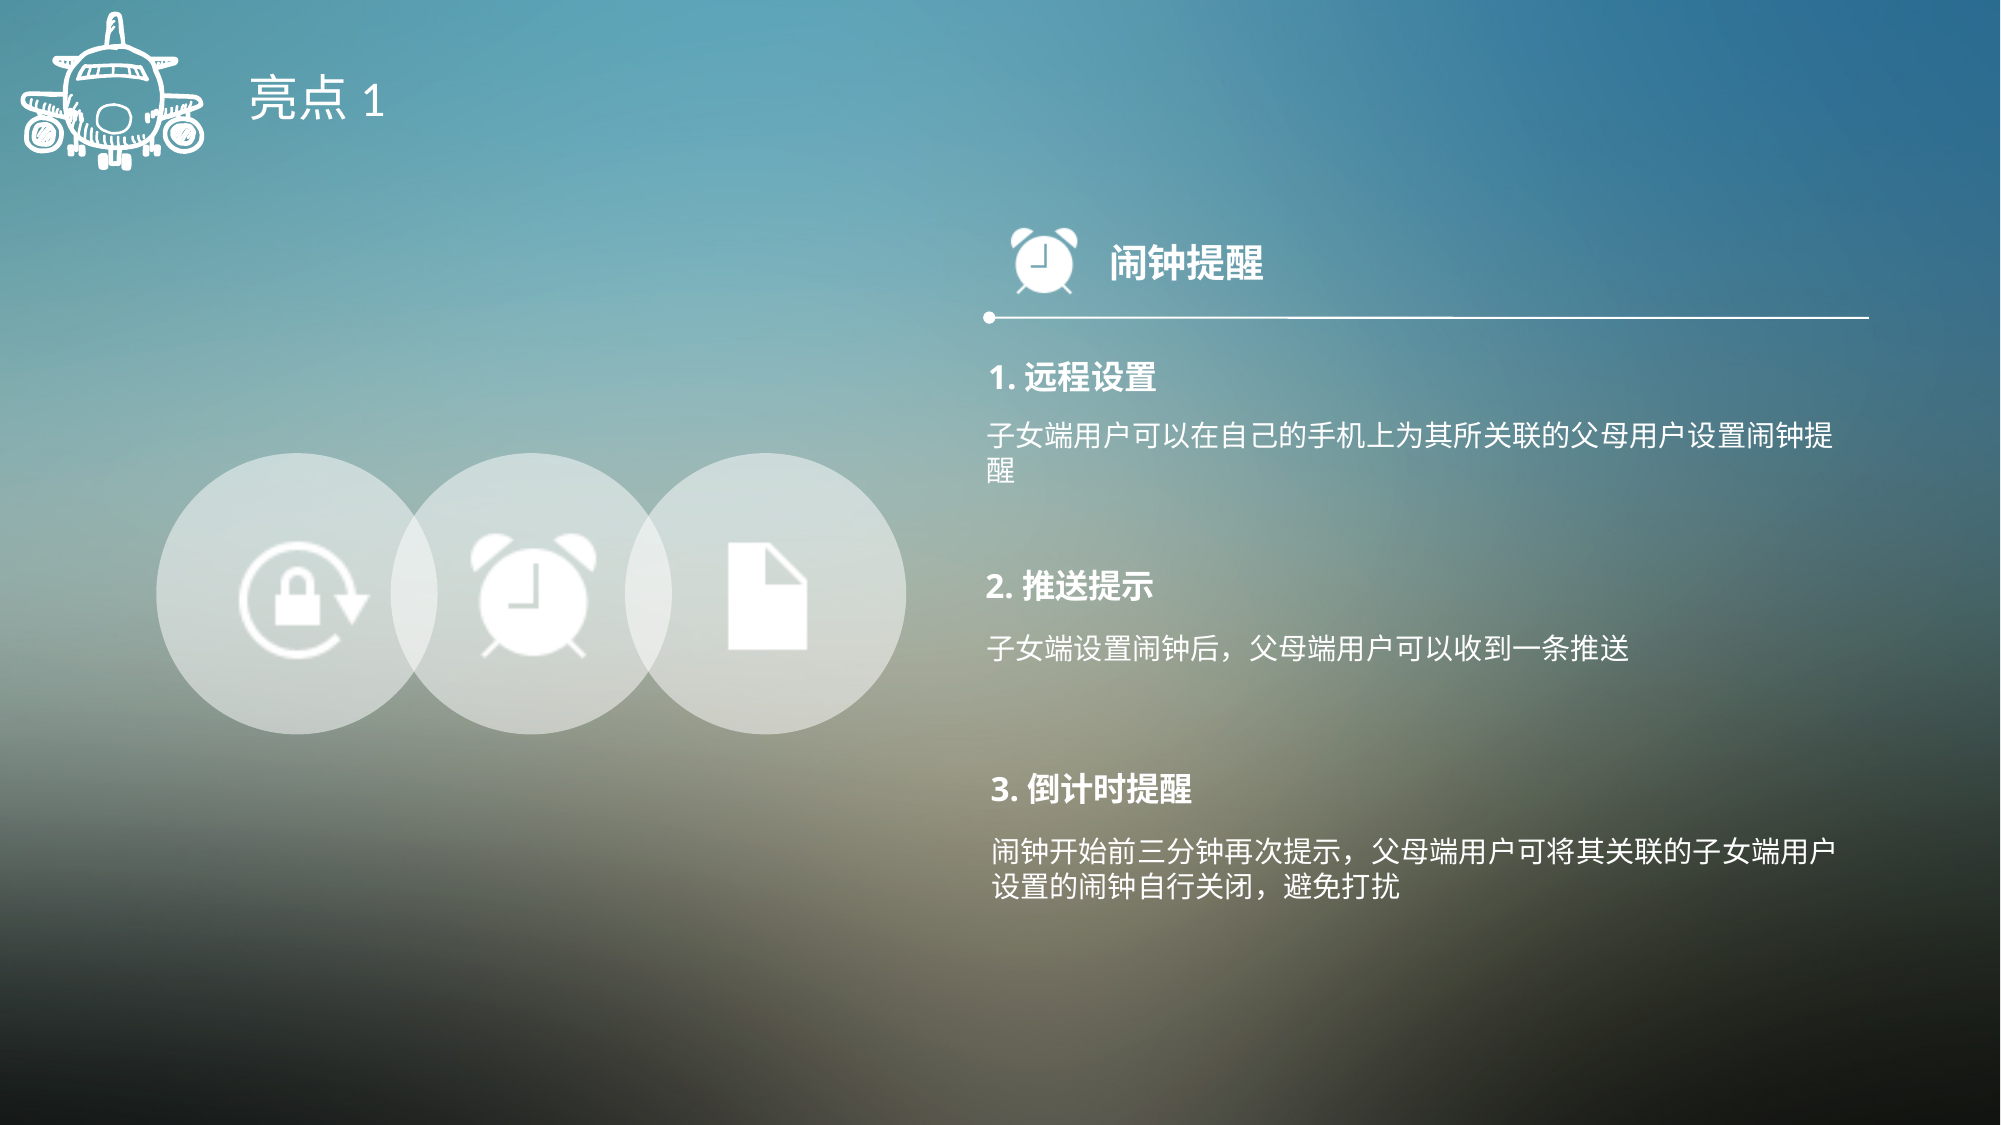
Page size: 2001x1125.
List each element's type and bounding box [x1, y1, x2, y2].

text_box [21, 12, 723, 170]
text_box [207, 452, 387, 484]
text_box [234, 721, 360, 736]
text_box [677, 697, 863, 736]
text_box [155, 504, 187, 684]
text_box [494, 452, 569, 457]
text_box [970, 230, 1874, 946]
picture [0, 0, 2001, 1125]
text_box [677, 452, 908, 692]
